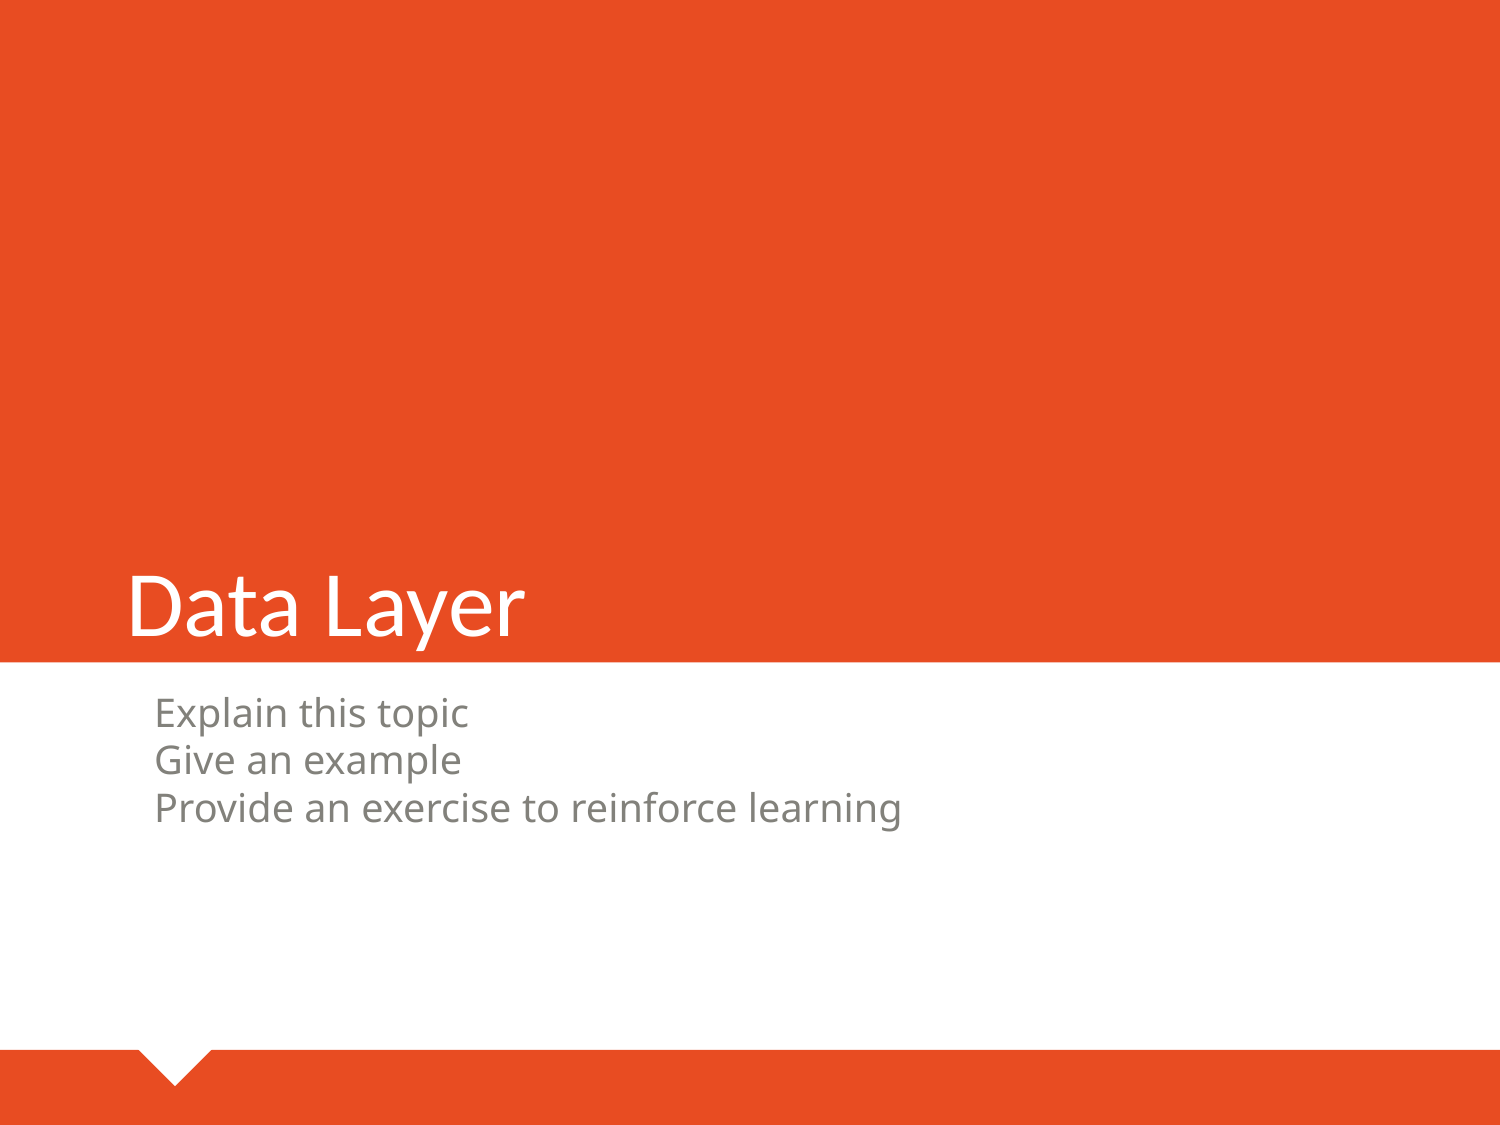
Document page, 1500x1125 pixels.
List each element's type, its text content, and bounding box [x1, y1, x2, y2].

title Data Layer [118, 362, 1394, 663]
subtitle Explain this topic Give an example Provide an exercise to reinforce learning [118, 687, 1394, 838]
